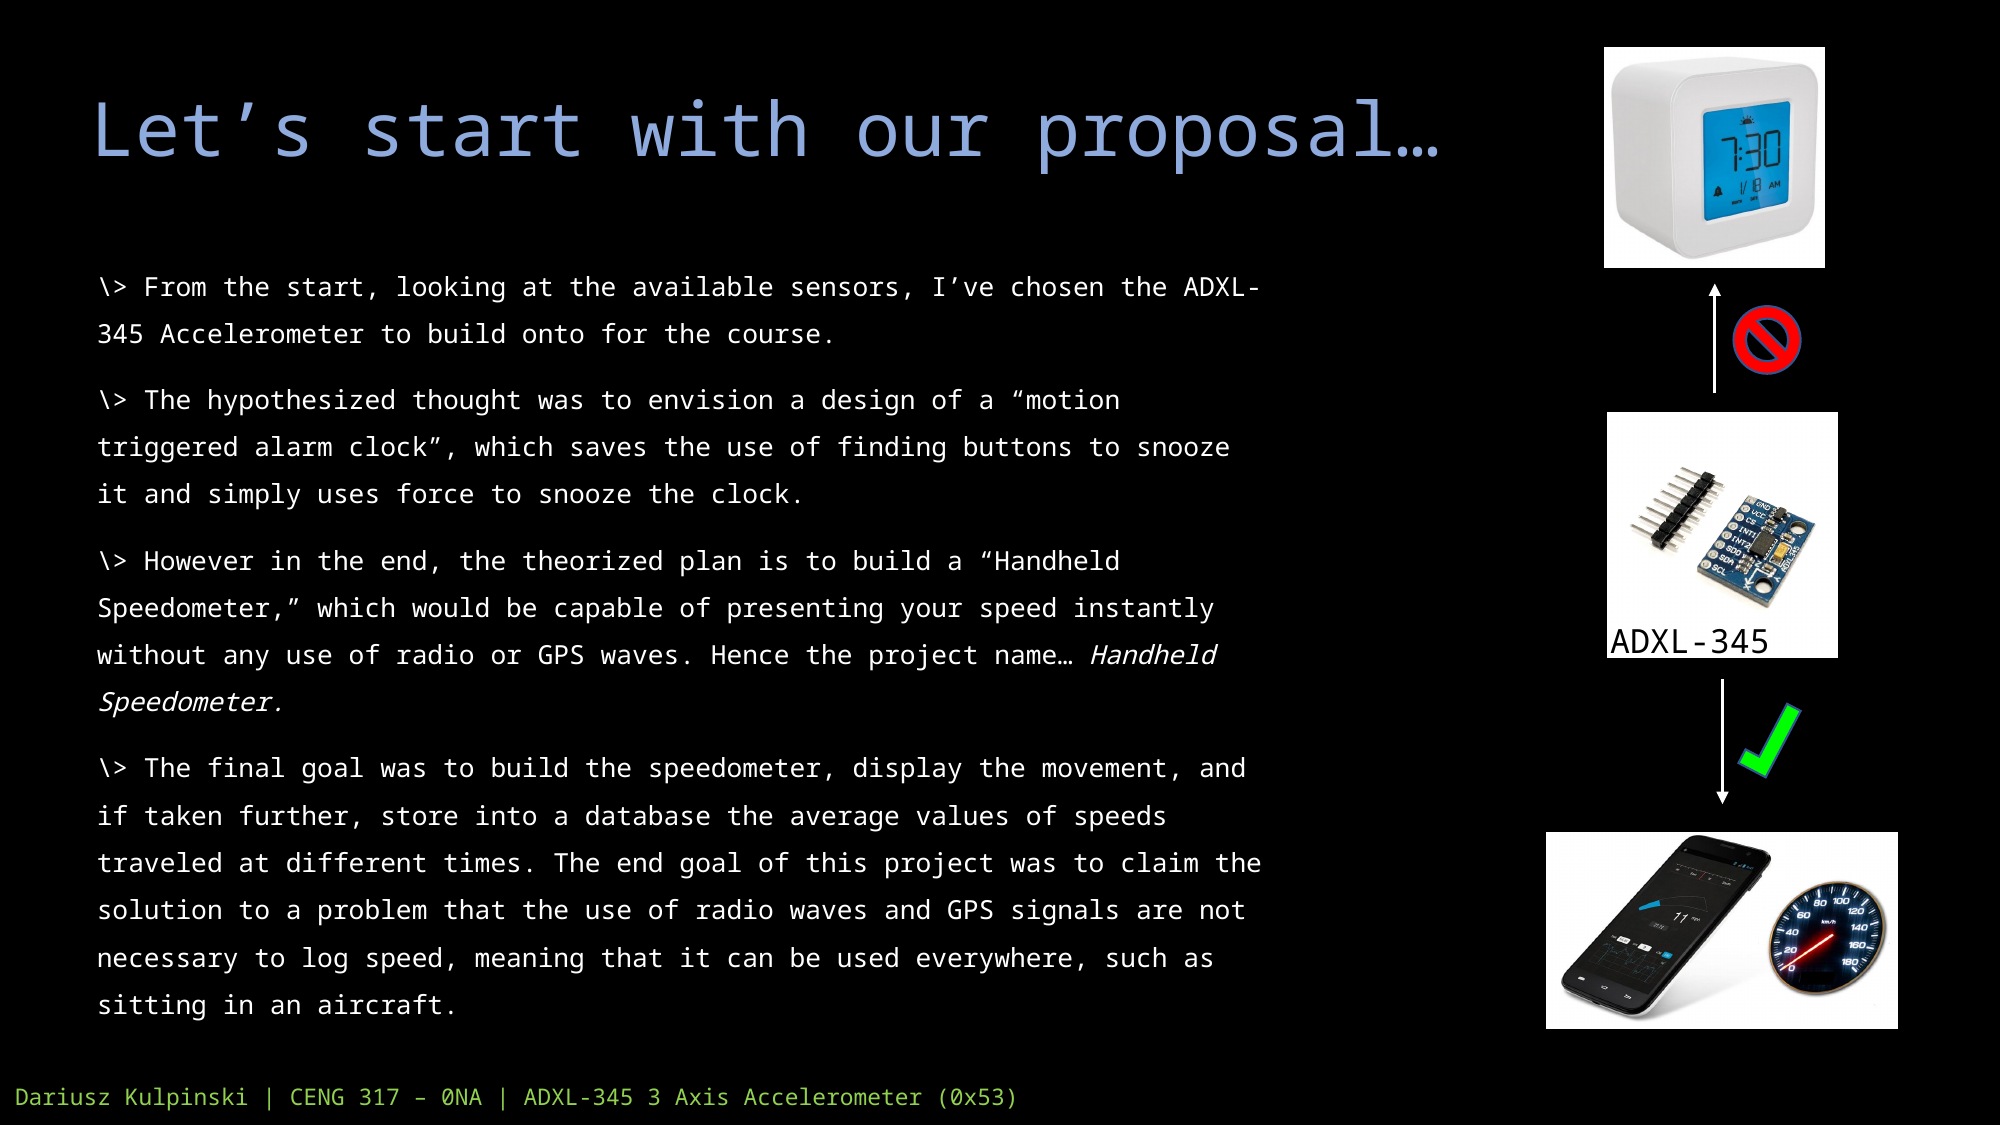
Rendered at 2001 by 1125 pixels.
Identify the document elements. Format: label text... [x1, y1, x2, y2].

text_box [1732, 305, 1802, 375]
picture [1607, 412, 1838, 659]
picture [1604, 47, 1826, 268]
text_box Dariusz Kulpinski | CENG 317 – 0NA | ADXL-345 3 Axis Accelerometer (0x53) [0, 1078, 1324, 1125]
picture [1546, 832, 1898, 1029]
text_box [1737, 702, 1803, 779]
text_box ADXL-345 [1595, 612, 1825, 668]
list \> From the start, looking at the available sensors, I’ve chosen the ADXL-345 Accelerometer to build onto for the course. \> The hypothesized thought was to envision a design of a “motion triggered alarm clock”, which saves the use of finding buttons to snooze it and simply uses force to snooze the clock. \> However in the end, the theorized plan is to build a “Handheld Speedometer,” which would be capable of presenting your speed instantly without any use of radio or GPS waves. Hence the project name… Handheld Speedometer. \> The final goal was to build the speedometer, display the movement, and if taken further, store into a database the average values of speeds traveled at different times. The end goal of this project was to claim the solution to a problem that the use of radio waves and GPS signals are not necessary to log speed, meaning that it can be used everywhere, such as sitting in an aircraft. [81, 246, 1286, 1029]
title Let’s start with our proposal… [75, 71, 1604, 194]
